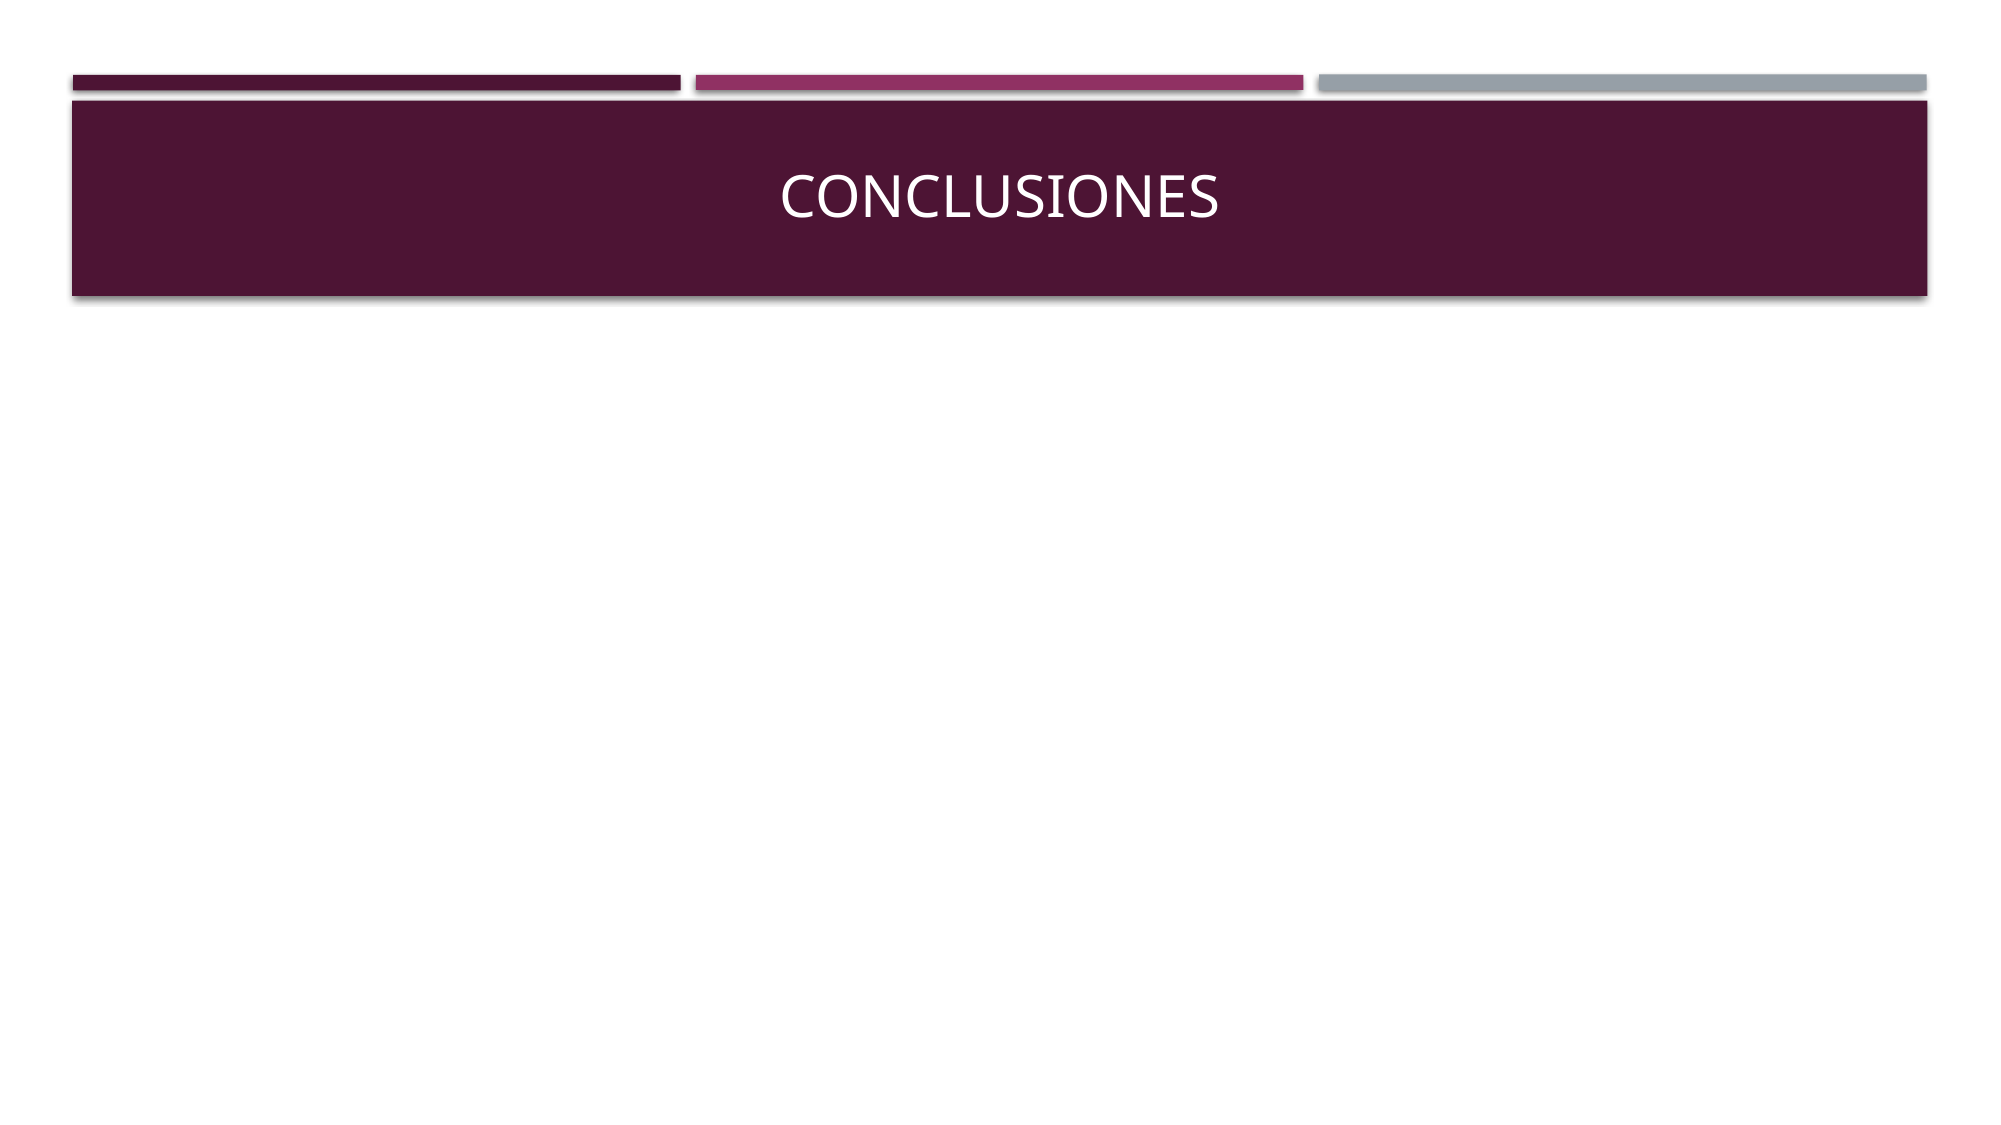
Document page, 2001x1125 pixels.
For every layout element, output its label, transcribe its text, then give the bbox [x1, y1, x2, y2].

title Conclusiones [95, 143, 1905, 238]
